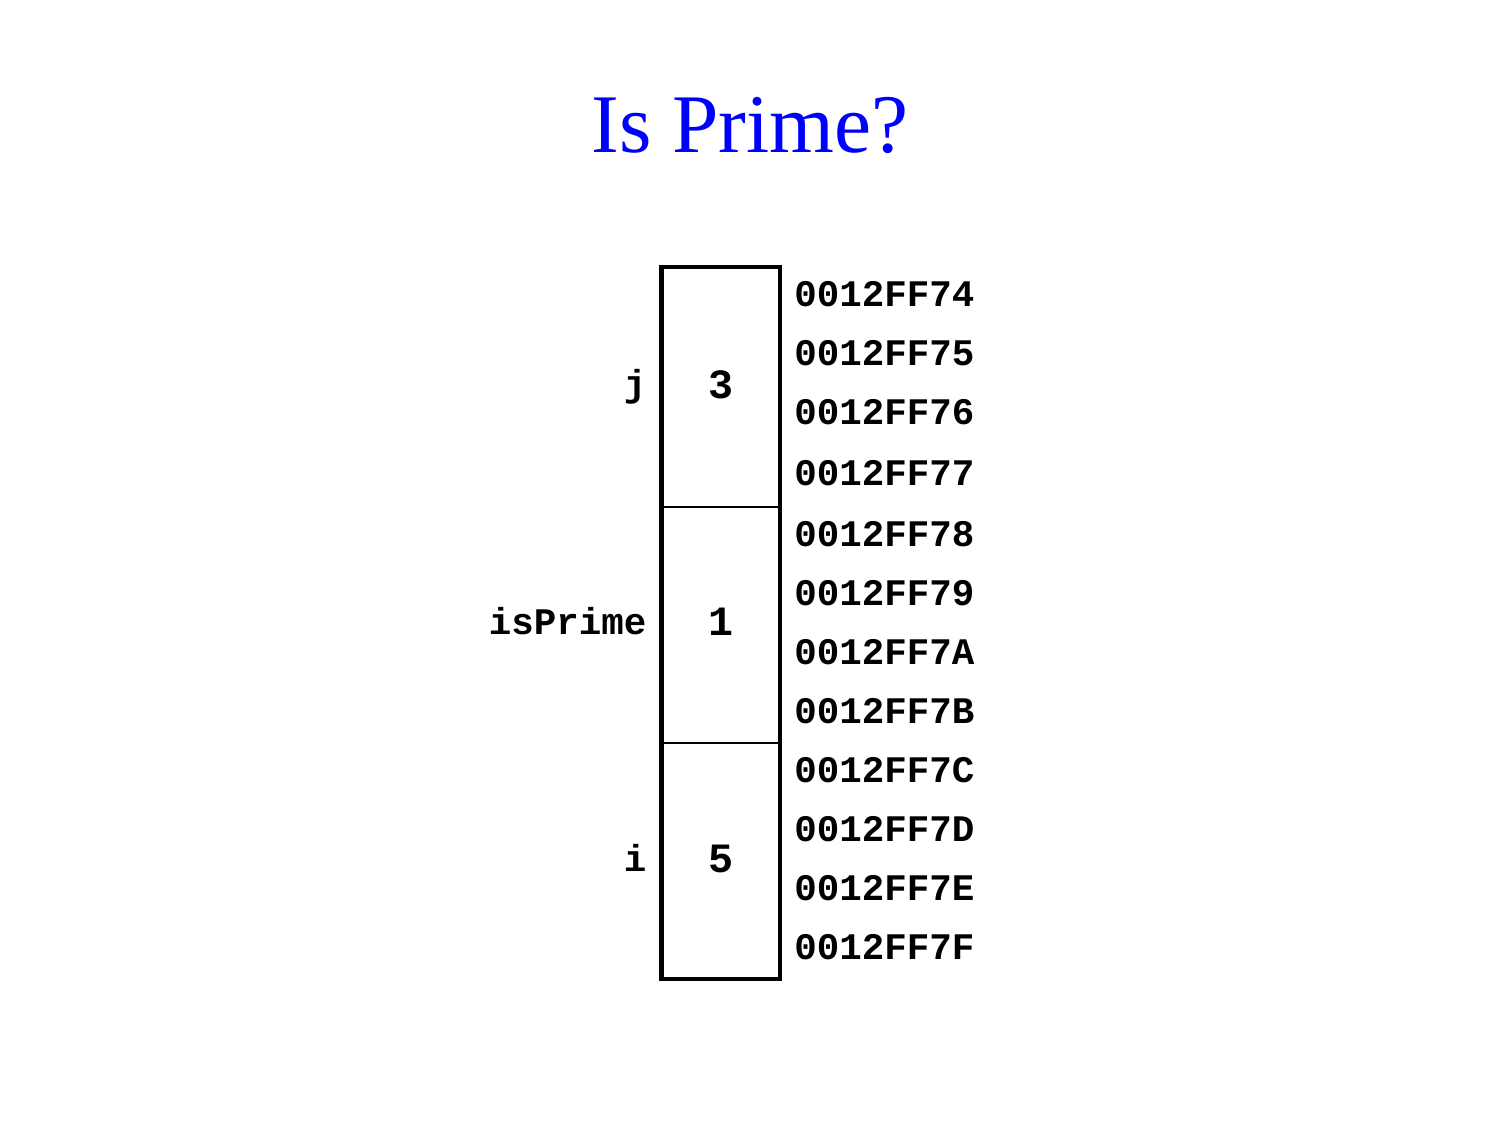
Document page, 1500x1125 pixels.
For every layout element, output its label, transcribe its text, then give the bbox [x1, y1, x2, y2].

table_cell 0012FF79 [782, 566, 1016, 625]
table_cell 0012FF7F [782, 920, 1016, 979]
table_header 3 [664, 269, 778, 506]
table_header j [455, 267, 659, 507]
table_cell 0012FF78 [782, 507, 1016, 566]
title Is Prime? [70, 30, 1430, 209]
table_cell i [455, 743, 659, 979]
table_header 0012FF74 [782, 267, 1016, 326]
table_cell isPrime [455, 507, 659, 743]
table_cell 0012FF7D [782, 802, 1016, 861]
table_cell 0012FF7C [782, 743, 1016, 802]
table_cell 0012FF7B [782, 684, 1016, 743]
table_cell 5 [664, 744, 778, 977]
table_cell 1 [664, 508, 778, 742]
table_cell 0012FF77 [782, 444, 1016, 507]
table_cell 0012FF76 [782, 385, 1016, 444]
table_cell 0012FF75 [782, 326, 1016, 385]
table_cell 0012FF7A [782, 625, 1016, 684]
table_cell 0012FF7E [782, 861, 1016, 920]
